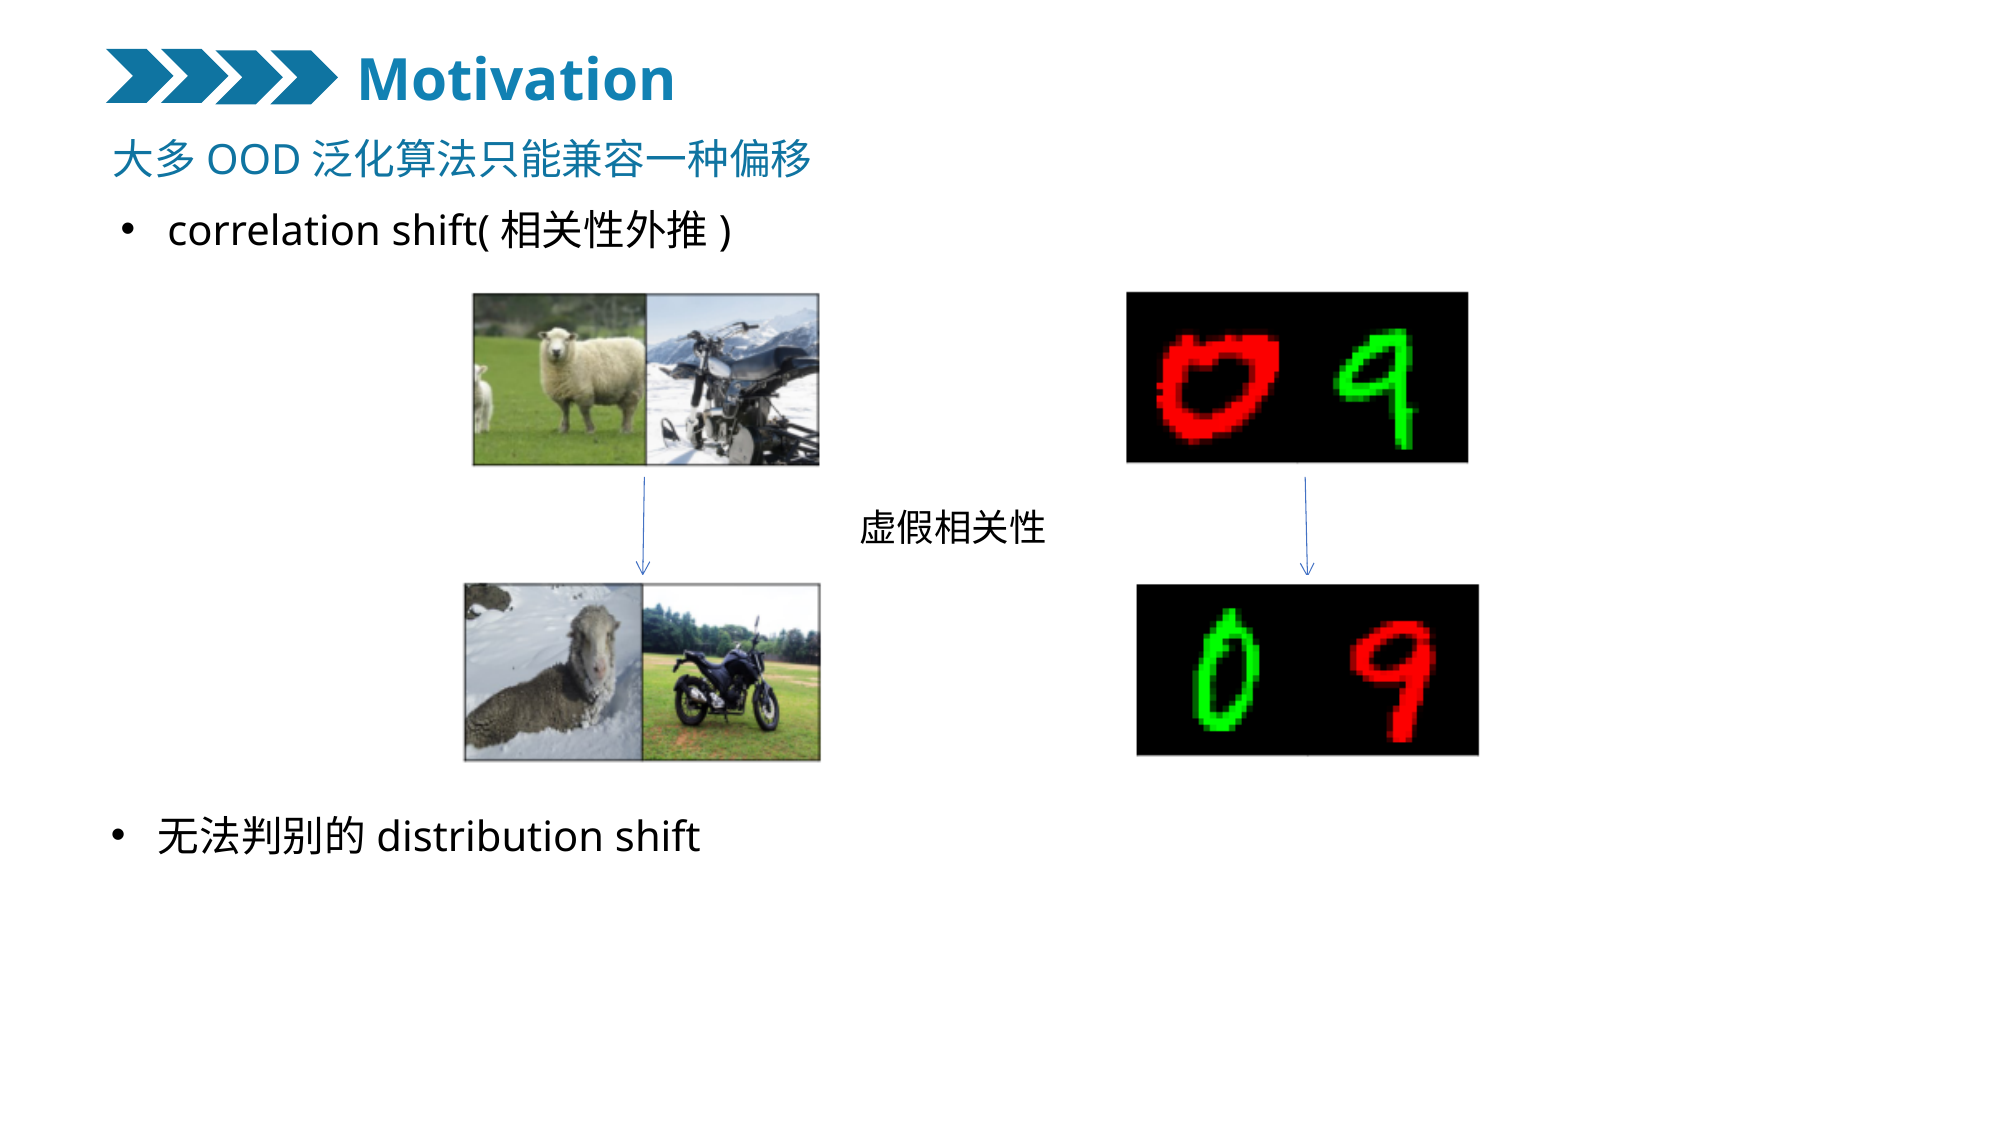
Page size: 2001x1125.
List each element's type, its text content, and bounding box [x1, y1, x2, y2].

picture [459, 279, 831, 477]
picture [445, 575, 831, 771]
text_box Motivation [341, 34, 692, 120]
text_box correlation shift(相关性外推) [105, 196, 1106, 261]
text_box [105, 48, 339, 105]
text_box 大多OOD泛化算法只能兼容一种偏移 [97, 125, 828, 191]
text_box 虚假相关性 [844, 496, 1130, 556]
text_box 无法判别的distribution shift [96, 802, 1096, 867]
picture [1111, 279, 1486, 477]
picture [1129, 575, 1484, 765]
